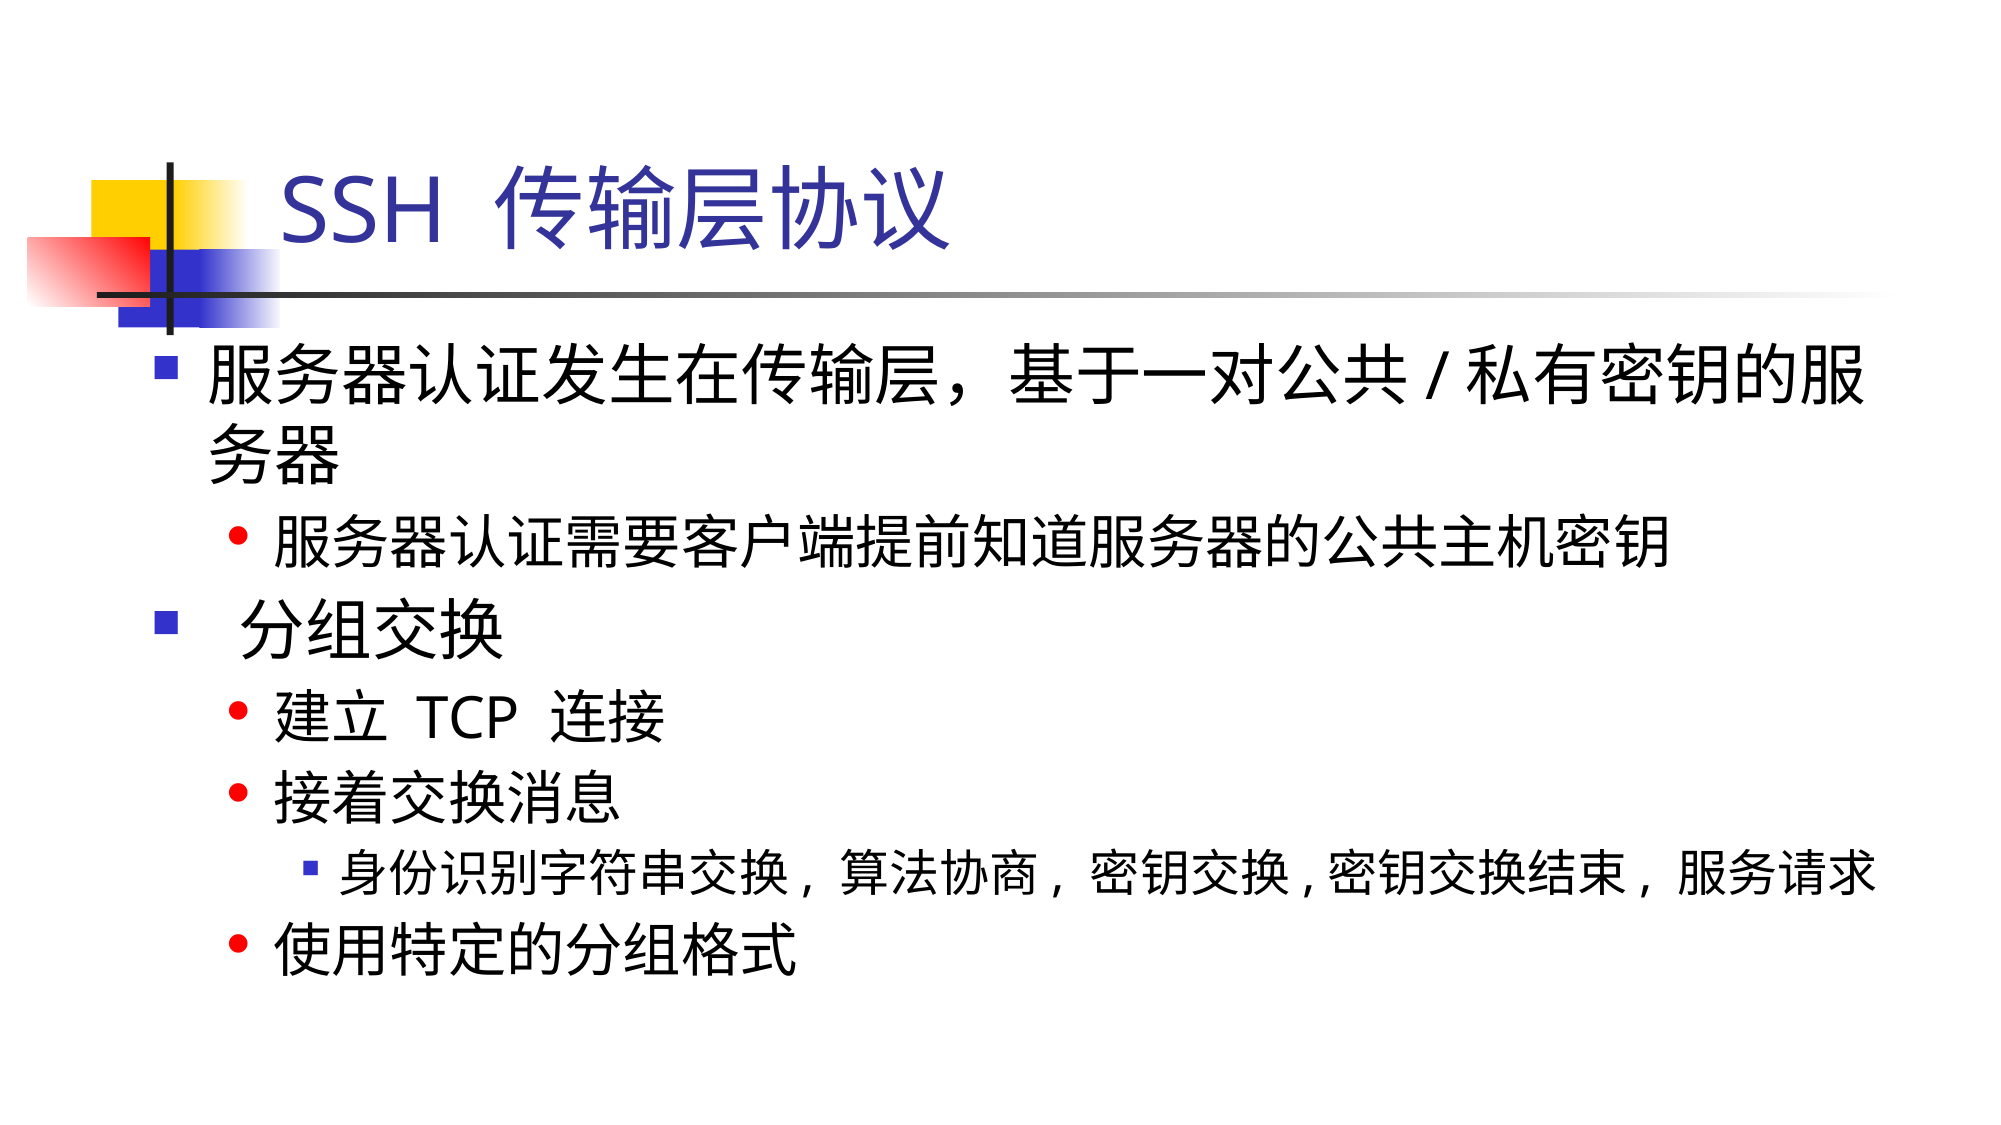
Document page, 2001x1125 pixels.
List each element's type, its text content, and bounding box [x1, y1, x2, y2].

list 服务器认证发生在传输层，基于一对公共/私有密钥的服务器 服务器认证需要客户端提前知道服务器的公共主机密钥 分组交换 建立 TCP 连接 接着交换消息 身份识别字符串交换, 算法协商, 密钥交换,密钥交换结束, 服务请求 使用特定的分组格式 [136, 325, 1937, 1016]
title SSH 传输层协议 [264, 81, 1243, 269]
